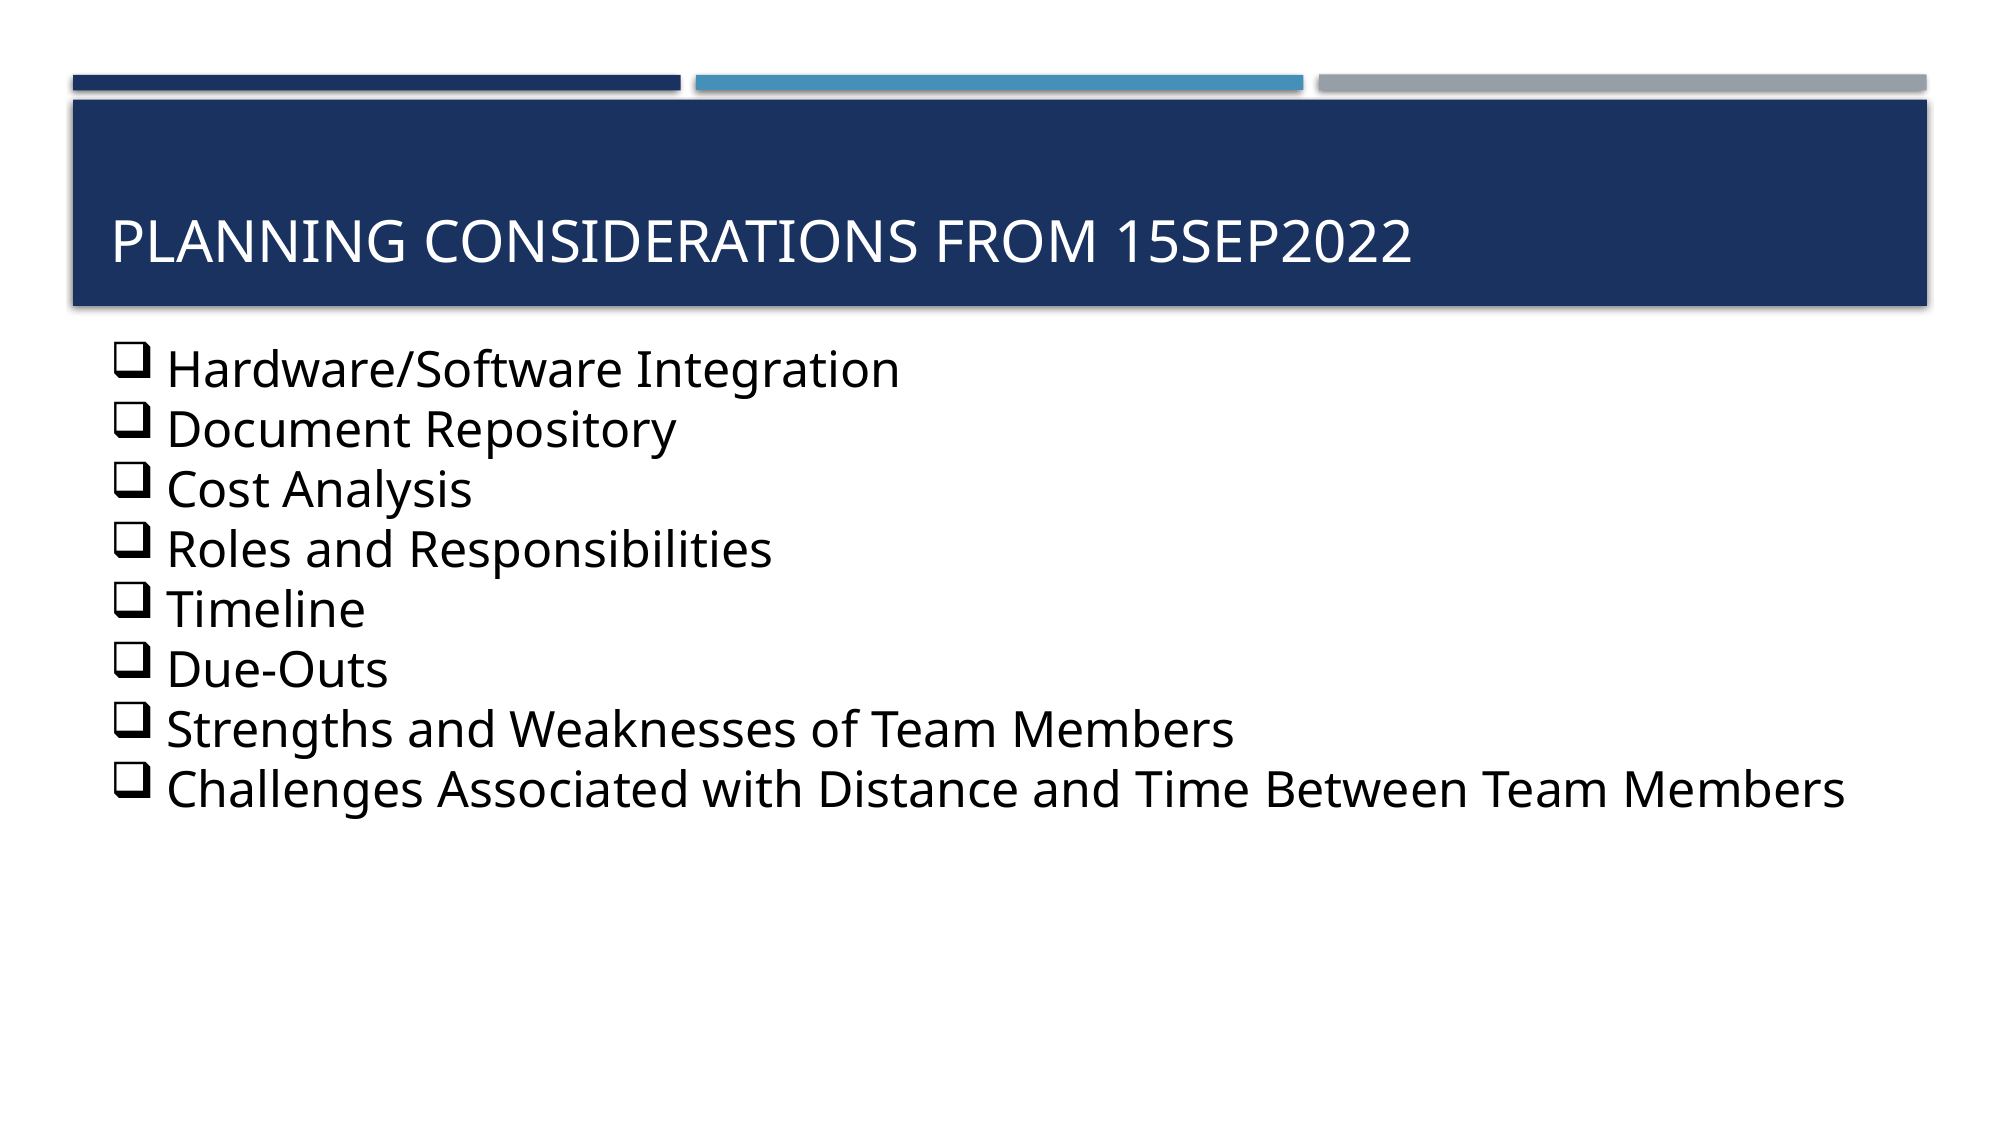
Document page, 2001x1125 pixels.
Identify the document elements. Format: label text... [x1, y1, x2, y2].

text_box Hardware/Software Integration Document Repository Cost Analysis Roles and Responsibilities Timeline Due-Outs Strengths and Weaknesses of Team Members Challenges Associated with Distance and Time Between Team Members [95, 329, 1905, 825]
title Planning Considerations from 15SEP2022 [95, 119, 1905, 282]
